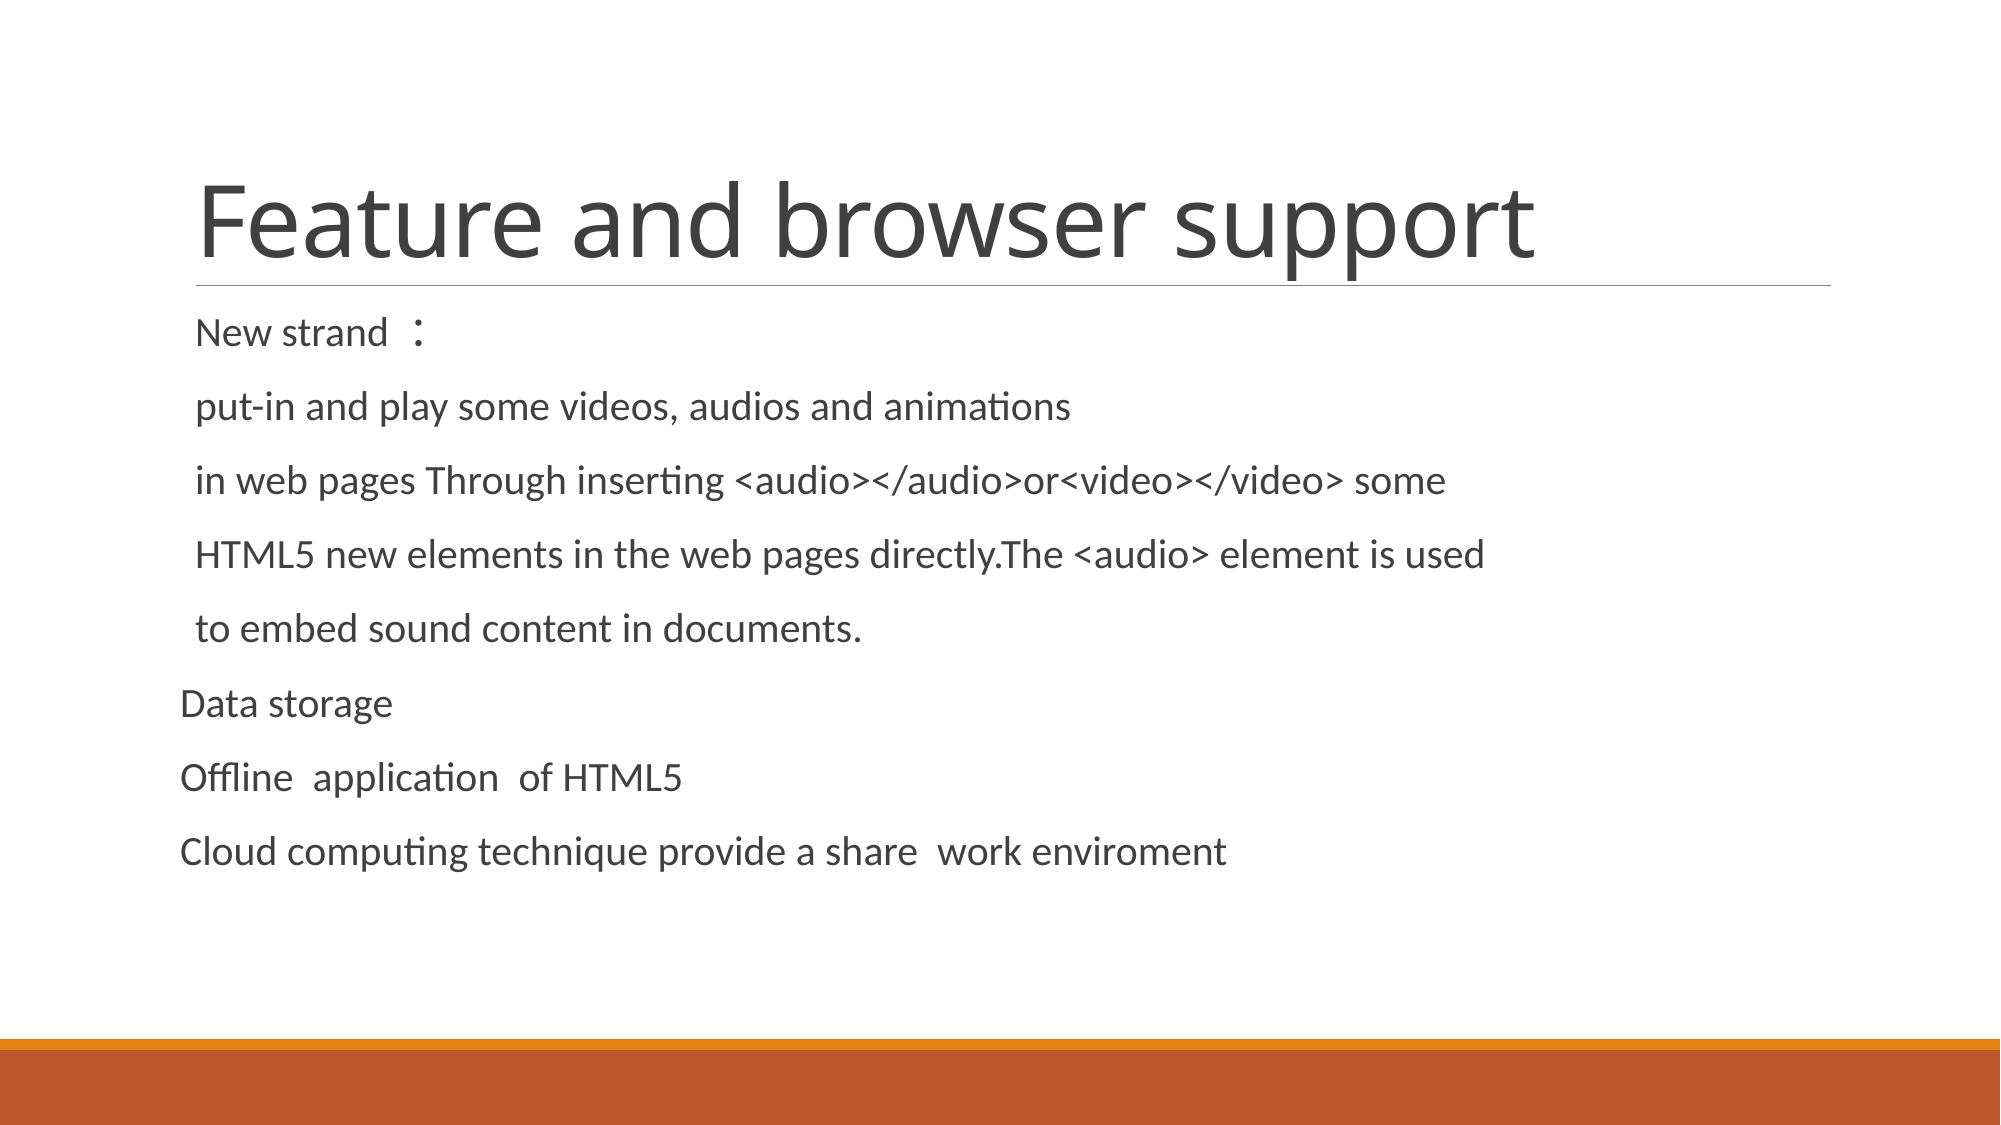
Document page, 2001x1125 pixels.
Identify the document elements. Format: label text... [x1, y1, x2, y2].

title Feature and browser support [180, 47, 1830, 285]
list New strand ： put-in and play some videos, audios and animations in web pages Through inserting <audio></audio>or<video></video> some HTML5 new elements in the web pages directly.The <audio> element is used to embed sound content in documents. Data storage Offline application of HTML5 Cloud computing technique provide a share work enviroment [180, 302, 1830, 963]
